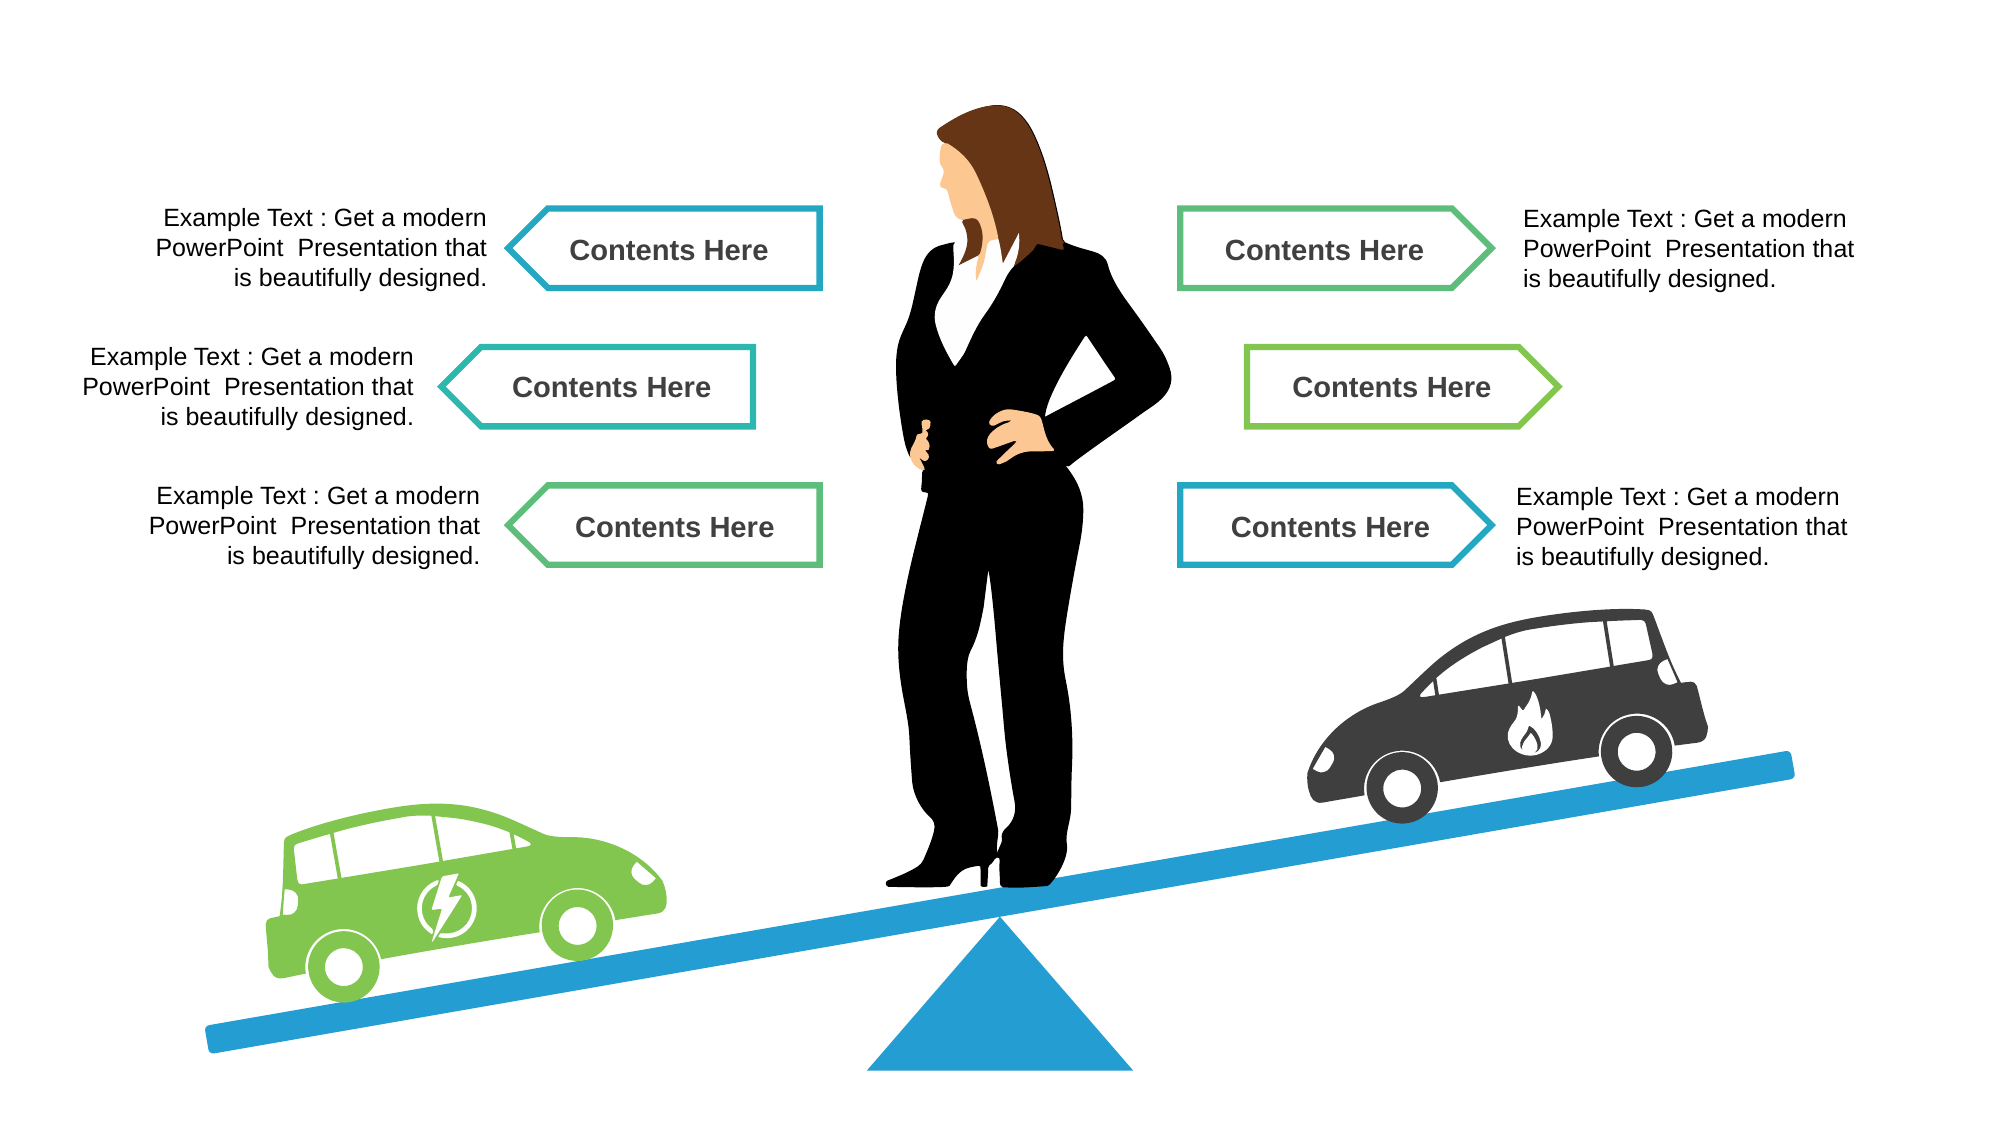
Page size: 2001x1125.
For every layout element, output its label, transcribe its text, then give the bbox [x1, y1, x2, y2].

text_box Example Text : Get a modern PowerPoint Presentation that is beautifully designed. [1508, 195, 1887, 300]
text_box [1299, 623, 1704, 808]
text_box Example Text : Get a modern PowerPoint Presentation that is beautifully designed. [1501, 473, 1880, 578]
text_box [508, 485, 1492, 565]
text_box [441, 346, 1559, 427]
text_box [663, 808, 1632, 977]
text_box [204, 982, 631, 1055]
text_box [508, 208, 1492, 288]
text_box Example Text : Get a modern PowerPoint Presentation that is beautifully designed. [51, 333, 430, 438]
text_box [257, 797, 663, 982]
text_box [885, 565, 1172, 888]
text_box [885, 105, 1172, 208]
text_box Example Text : Get a modern PowerPoint Presentation that is beautifully designed. [117, 472, 496, 577]
text_box [1704, 750, 1796, 796]
text_box Example Text : Get a modern PowerPoint Presentation that is beautifully designed. [124, 194, 503, 299]
text_box [864, 915, 1136, 1072]
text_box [885, 427, 1172, 485]
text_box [885, 288, 1172, 346]
